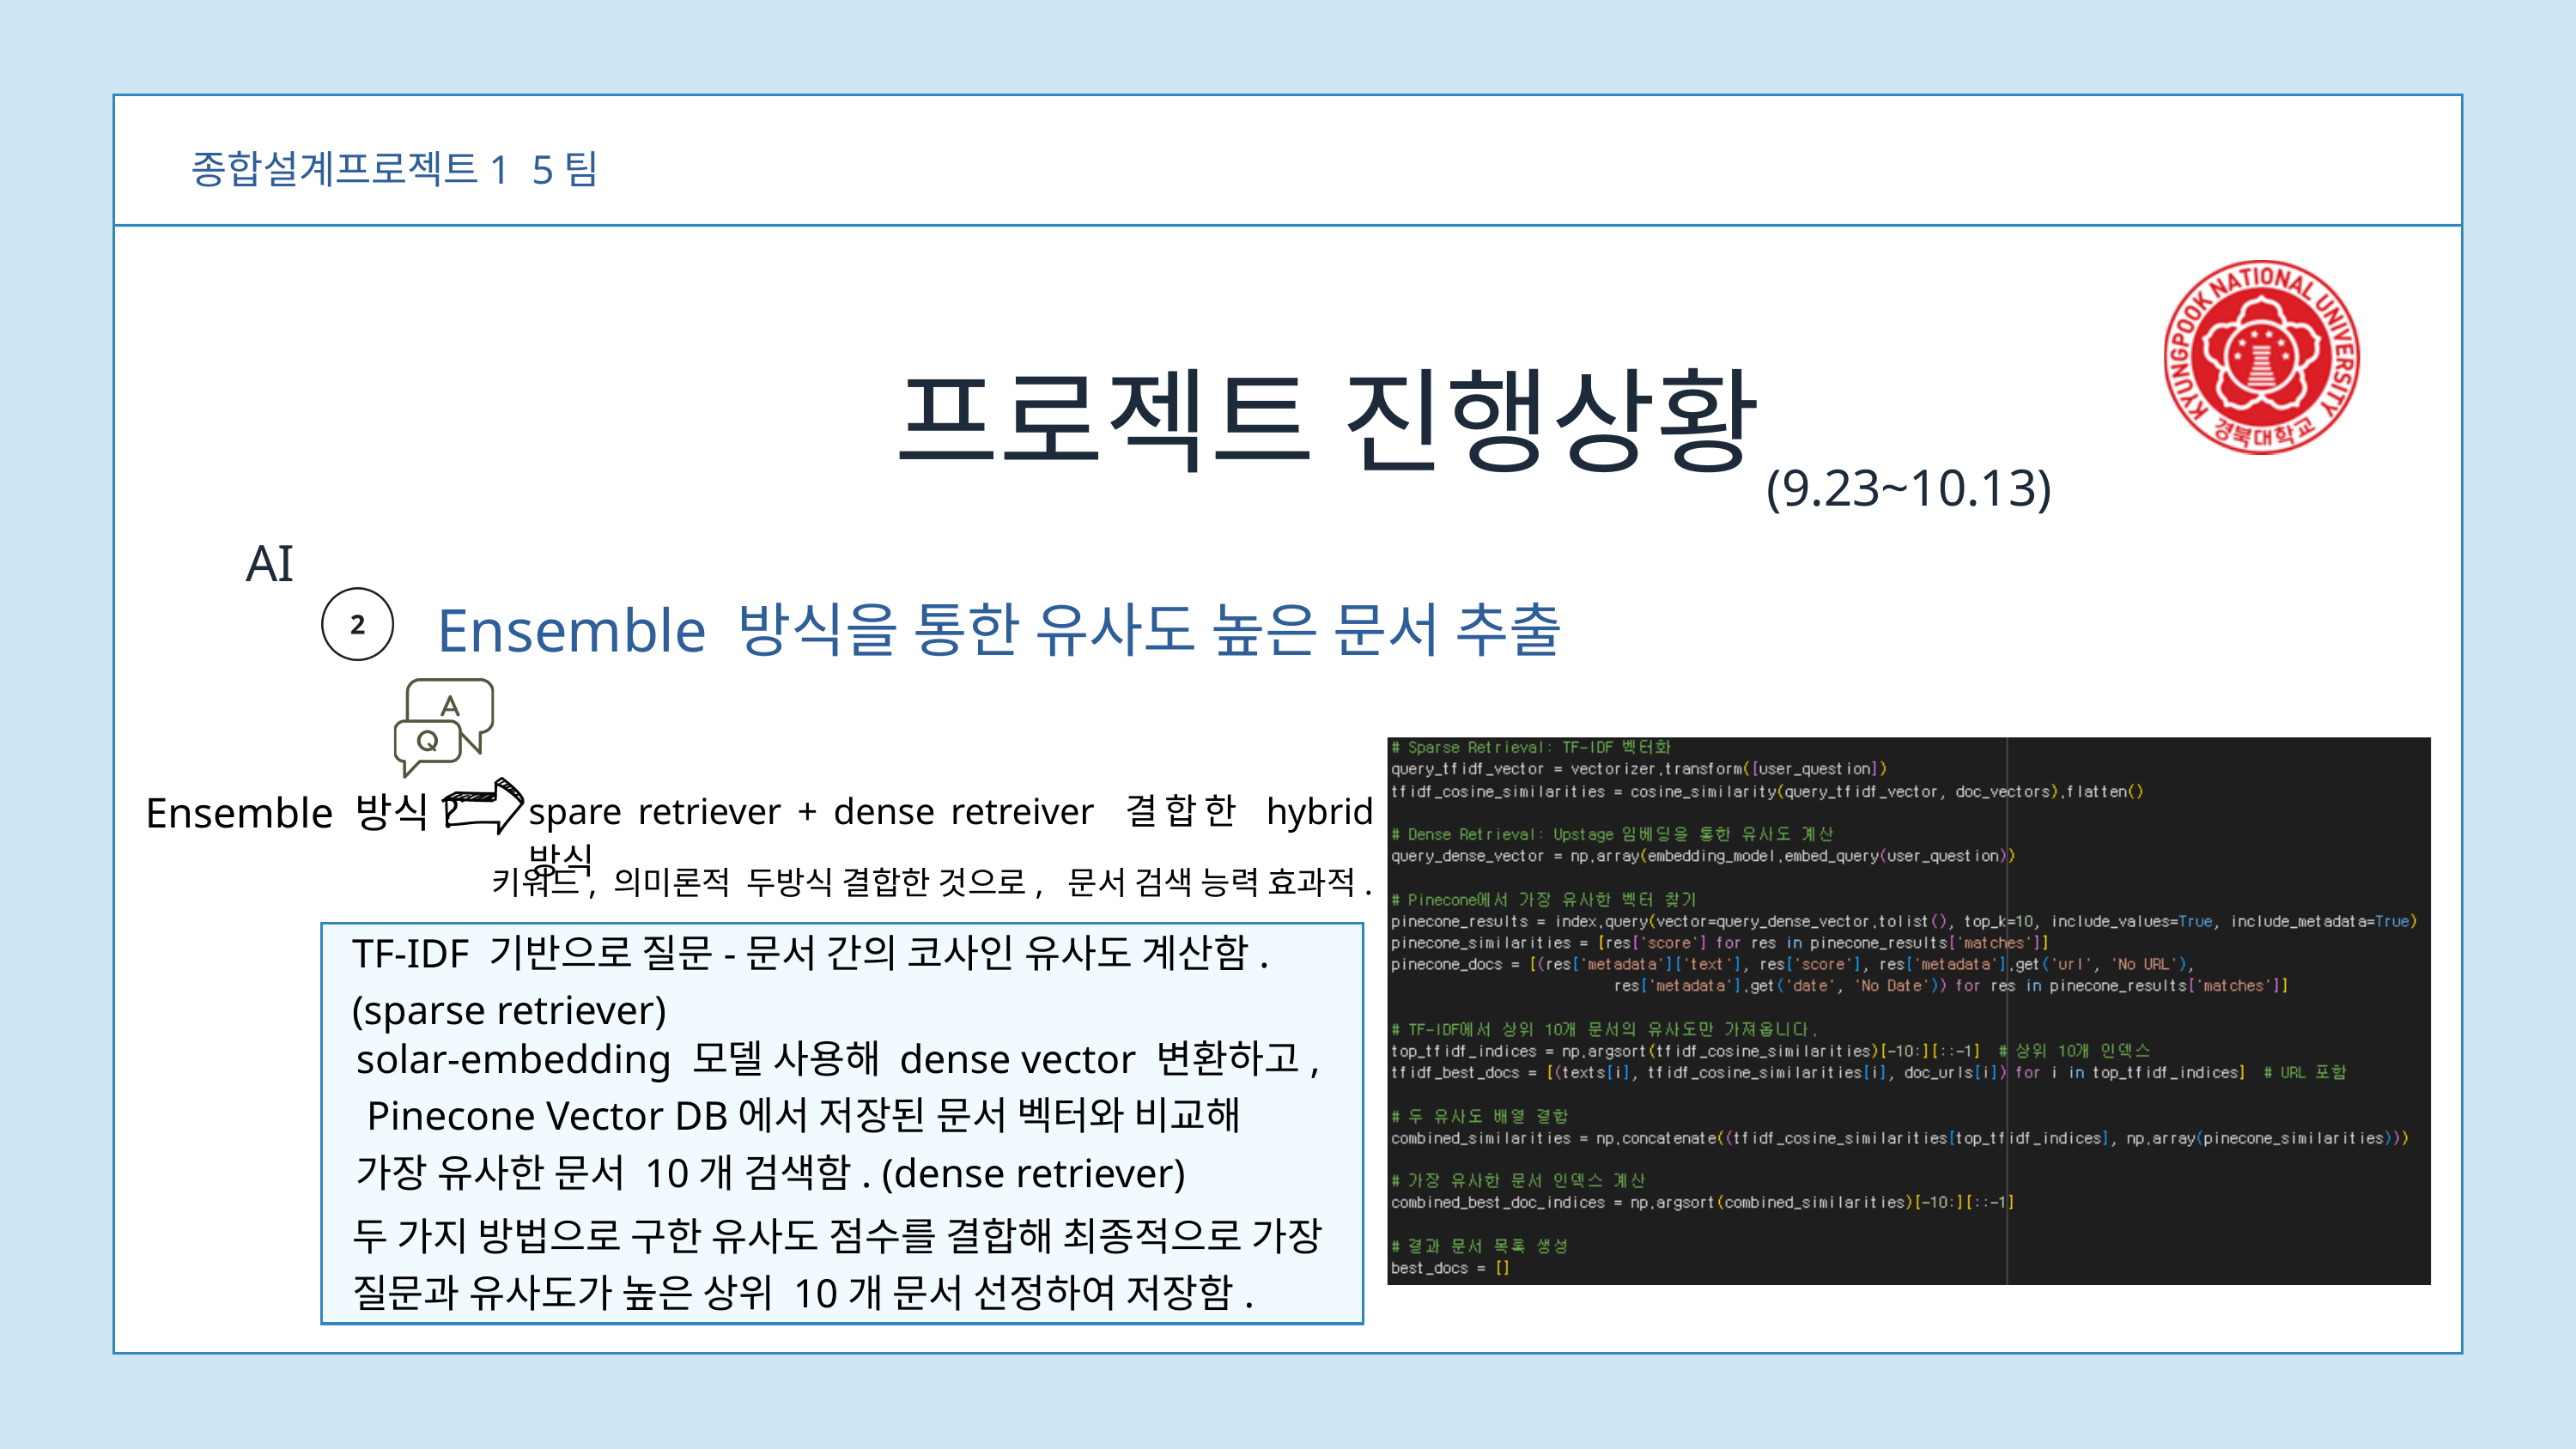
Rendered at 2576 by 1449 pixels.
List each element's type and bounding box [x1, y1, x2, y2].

text_box [321, 923, 1364, 1325]
text_box [113, 94, 2463, 1354]
